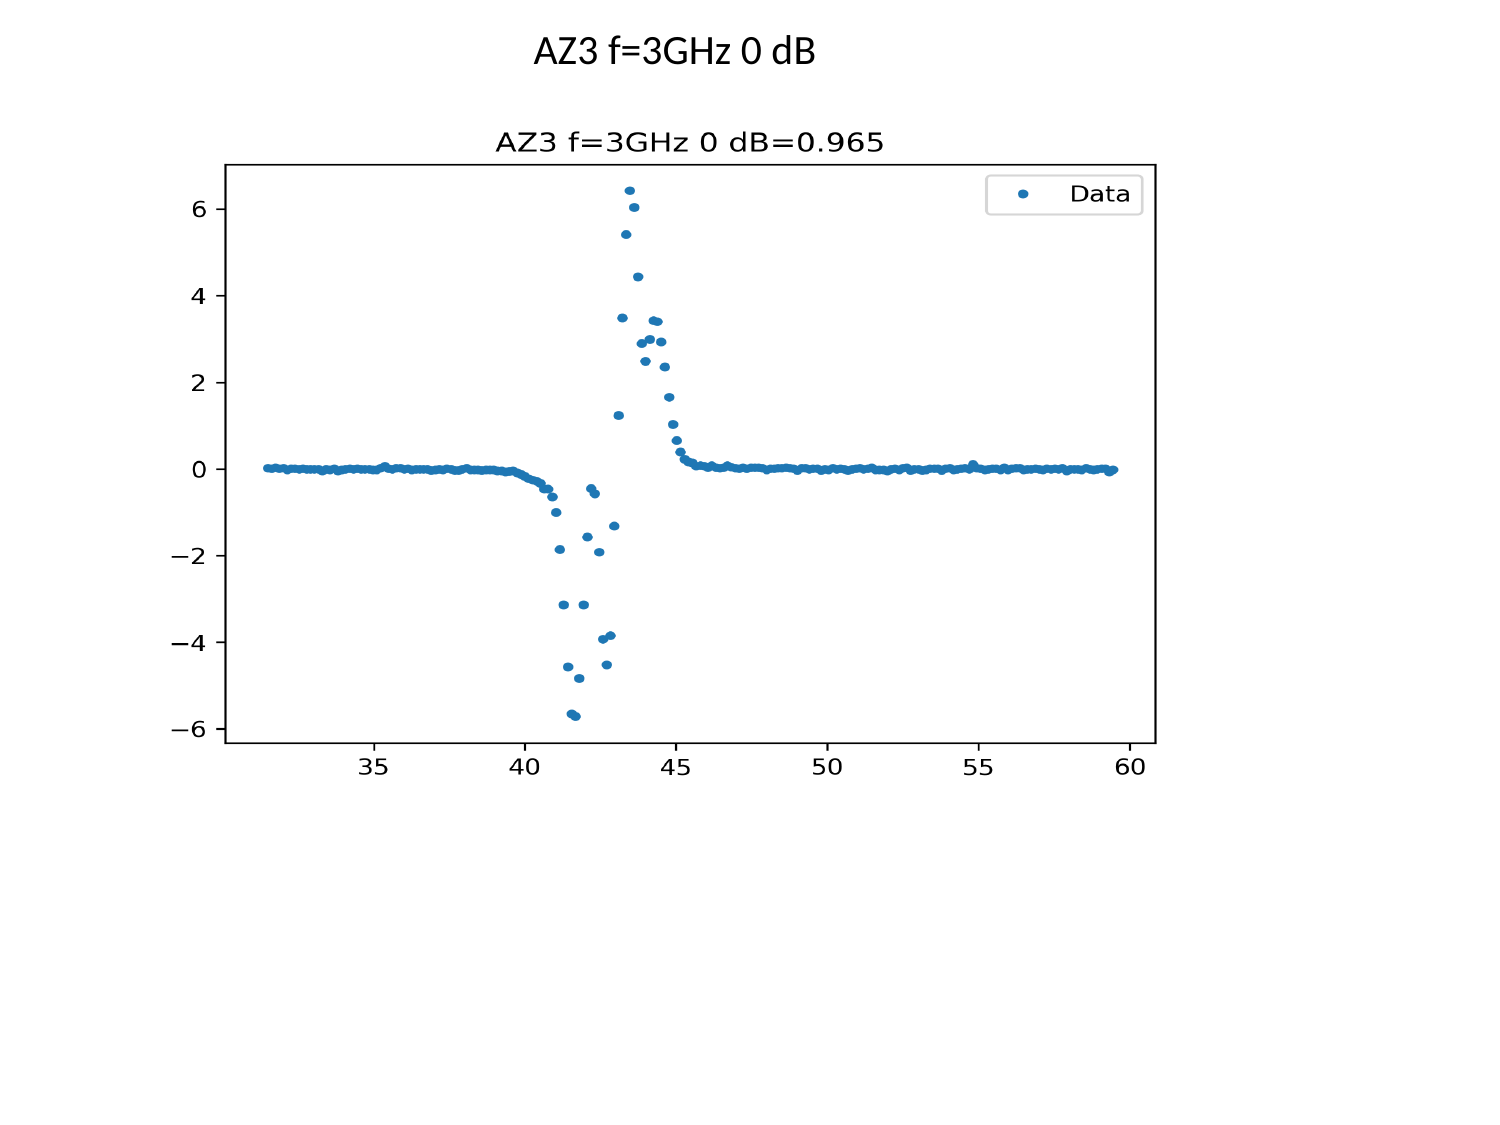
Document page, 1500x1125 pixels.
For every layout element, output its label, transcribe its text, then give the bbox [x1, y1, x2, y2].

text_box AZ3 f=3GHz 0 dB [518, 15, 832, 73]
picture [74, 74, 1276, 826]
